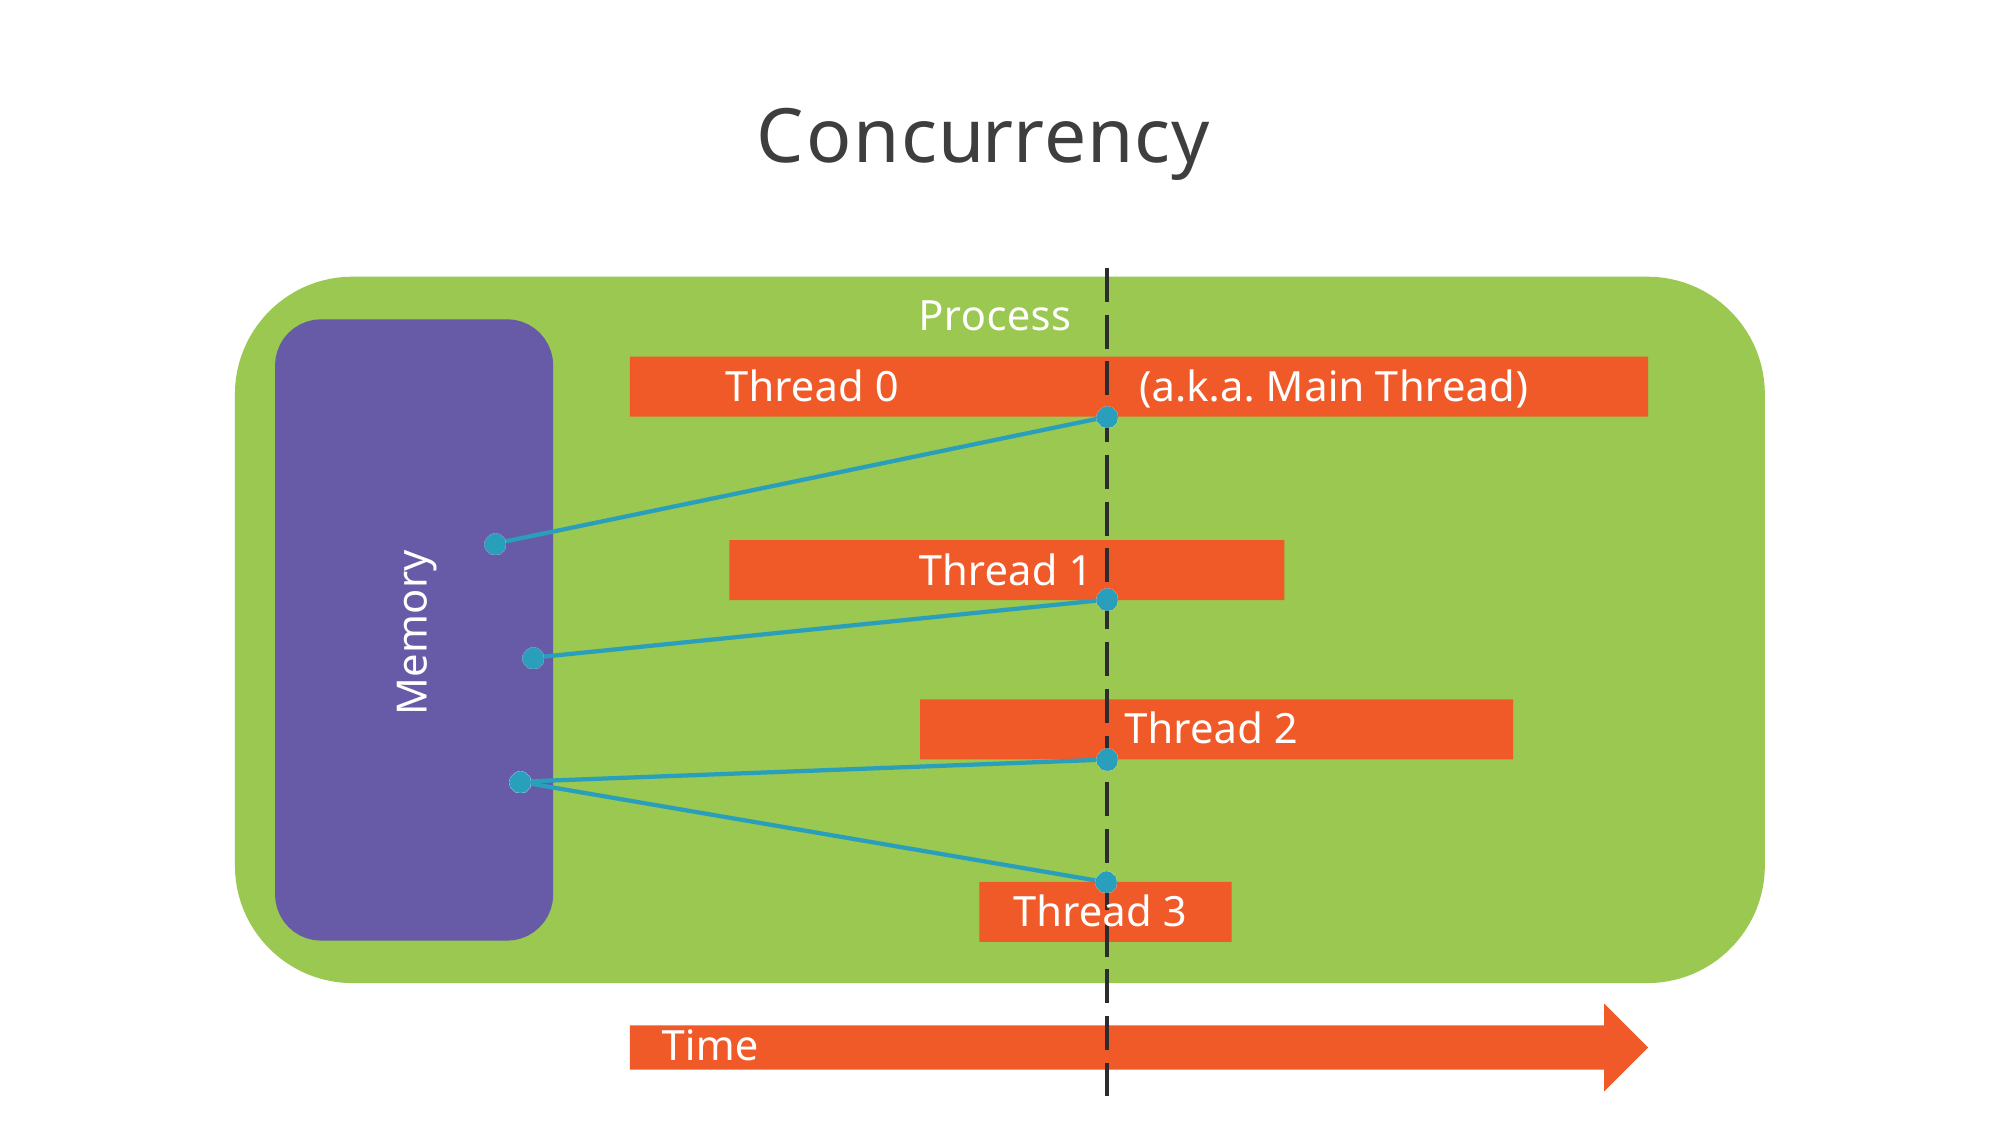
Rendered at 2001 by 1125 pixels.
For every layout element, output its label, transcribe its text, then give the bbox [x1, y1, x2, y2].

text_box Thread 0 [629, 357, 974, 404]
text_box [234, 276, 974, 984]
slide_number [1440, 1046, 1900, 1103]
text_box [275, 319, 554, 941]
text_box [629, 1025, 974, 1070]
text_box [484, 405, 1118, 894]
text_box Memory [384, 542, 443, 718]
text_box Process [916, 286, 974, 339]
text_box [979, 265, 1232, 1099]
text_box (a.k.a. Main Thread) [1237, 357, 1649, 410]
text_box [1237, 276, 1765, 984]
text_box [1237, 1003, 1647, 1070]
title Concurrency [754, 85, 1231, 276]
text_box Thread 3 Time [659, 902, 974, 1069]
text_box [1237, 753, 1514, 760]
text_box [1237, 410, 1649, 417]
text_box Thread 1 Thread 2 [1237, 541, 1514, 753]
